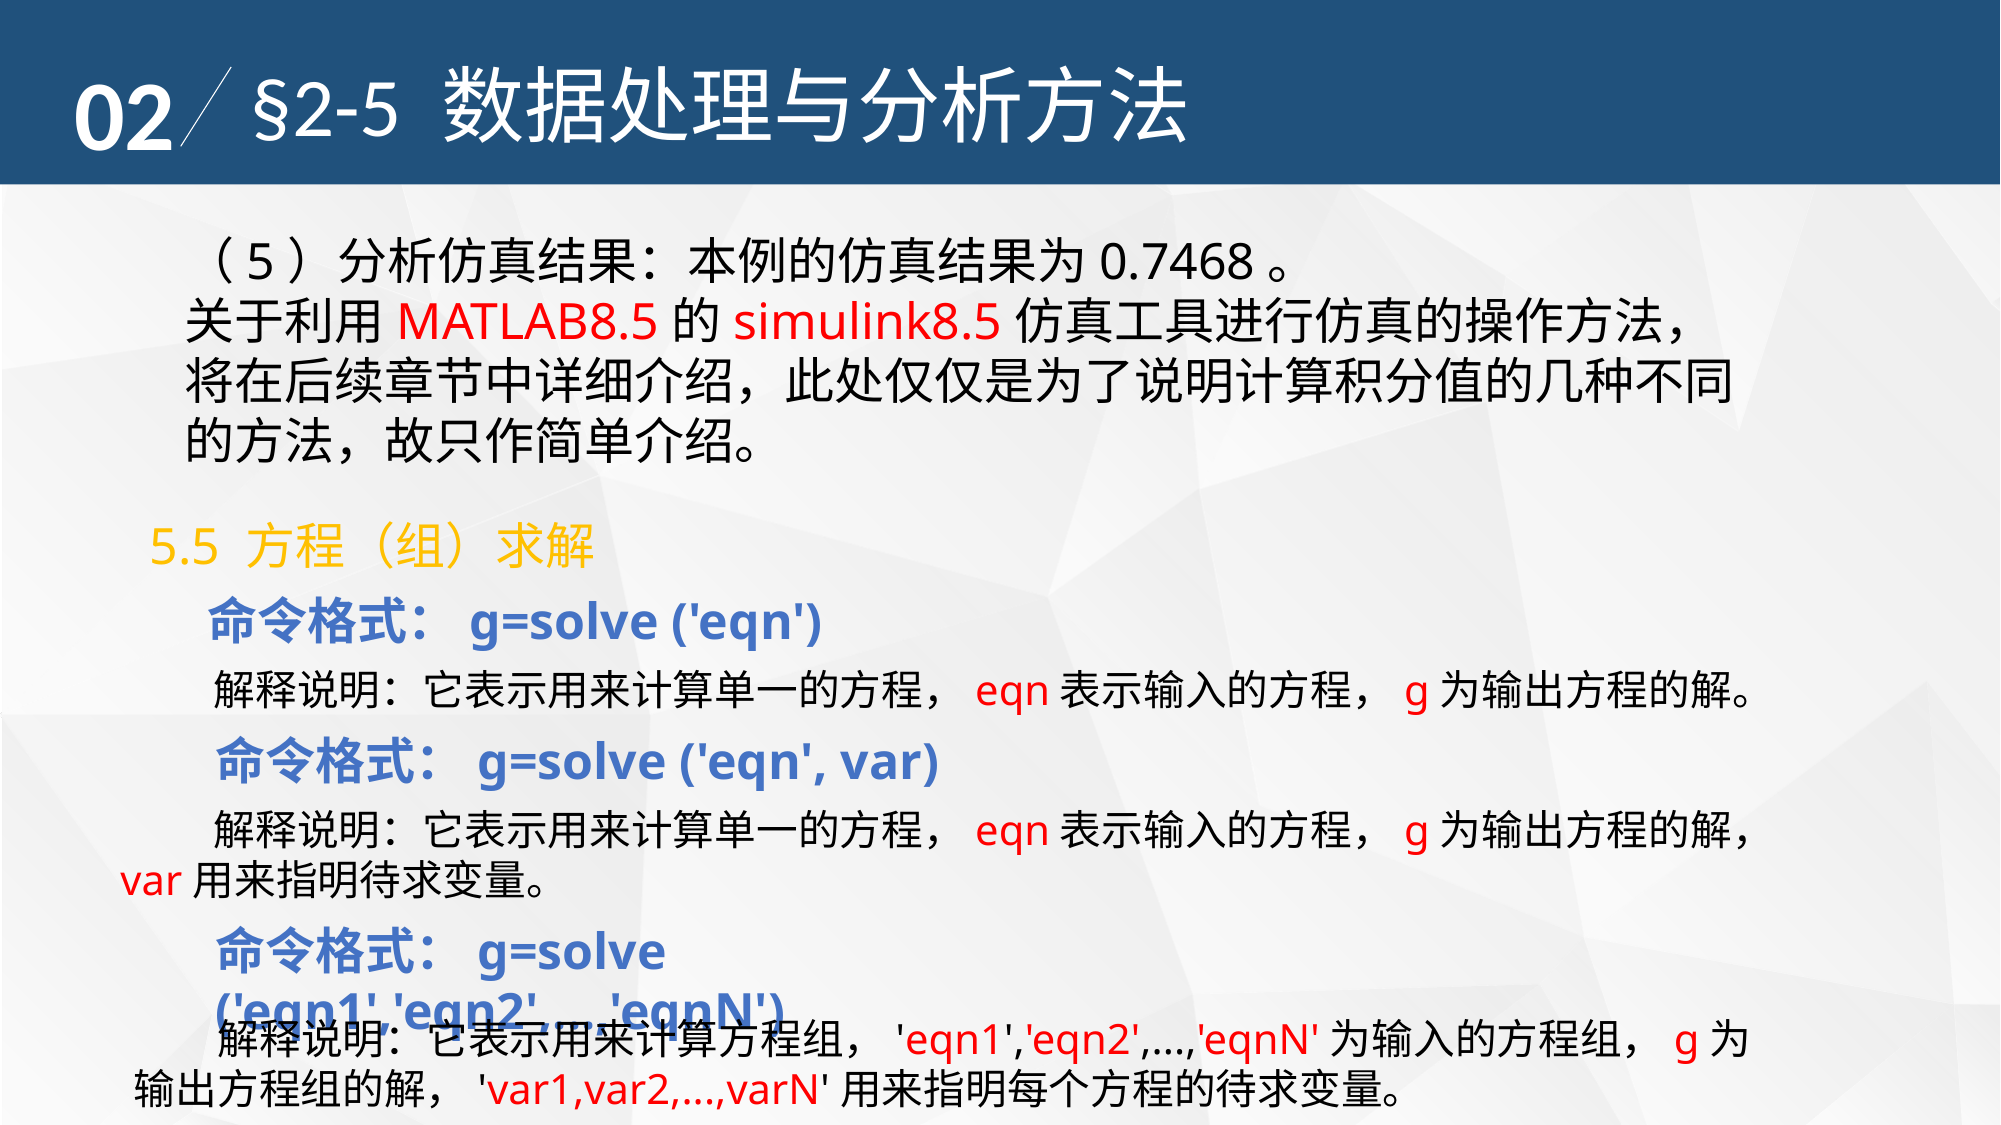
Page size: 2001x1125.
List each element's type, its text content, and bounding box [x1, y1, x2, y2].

text_box 命令格式：g=solve ('eqn') [192, 581, 1105, 656]
picture [0, 0, 2001, 1125]
list 02 [59, 57, 201, 223]
text_box 5.5 方程（组）求解 [135, 506, 724, 582]
text_box （5）分析仿真结果：本例的仿真结果为0.7468。 关于利用MATLAB8.5的simulink8.5仿真工具进行仿真的操作方法，将在后续章节中详细介绍，此处仅仅是为了说明计算积分值的几种不同的方法，故只作简单介绍。 [170, 222, 1779, 478]
list §2-5 数据处理与分析方法 [235, 57, 1265, 139]
text_box 解释说明：它表示用来计算方程组，'eqn1','eqn2',...,'eqnN'为输入的方程组，g为输出方程组的解，'var1,var2,...,varN'用来指明每个方程的待求变量。 [118, 1005, 1778, 1120]
text_box 解释说明：它表示用来计算单一的方程，eqn表示输入的方程，g为输出方程的解，var用来指明待求变量。 [105, 796, 1765, 912]
text_box 解释说明：它表示用来计算单一的方程，eqn表示输入的方程，g为输出方程的解。 [105, 656, 1765, 722]
text_box 命令格式：g=solve ('eqn', var) [200, 721, 1114, 796]
text_box 命令格式：g=solve ('eqn1','eqn2',...,'eqnN') [200, 911, 1264, 1005]
